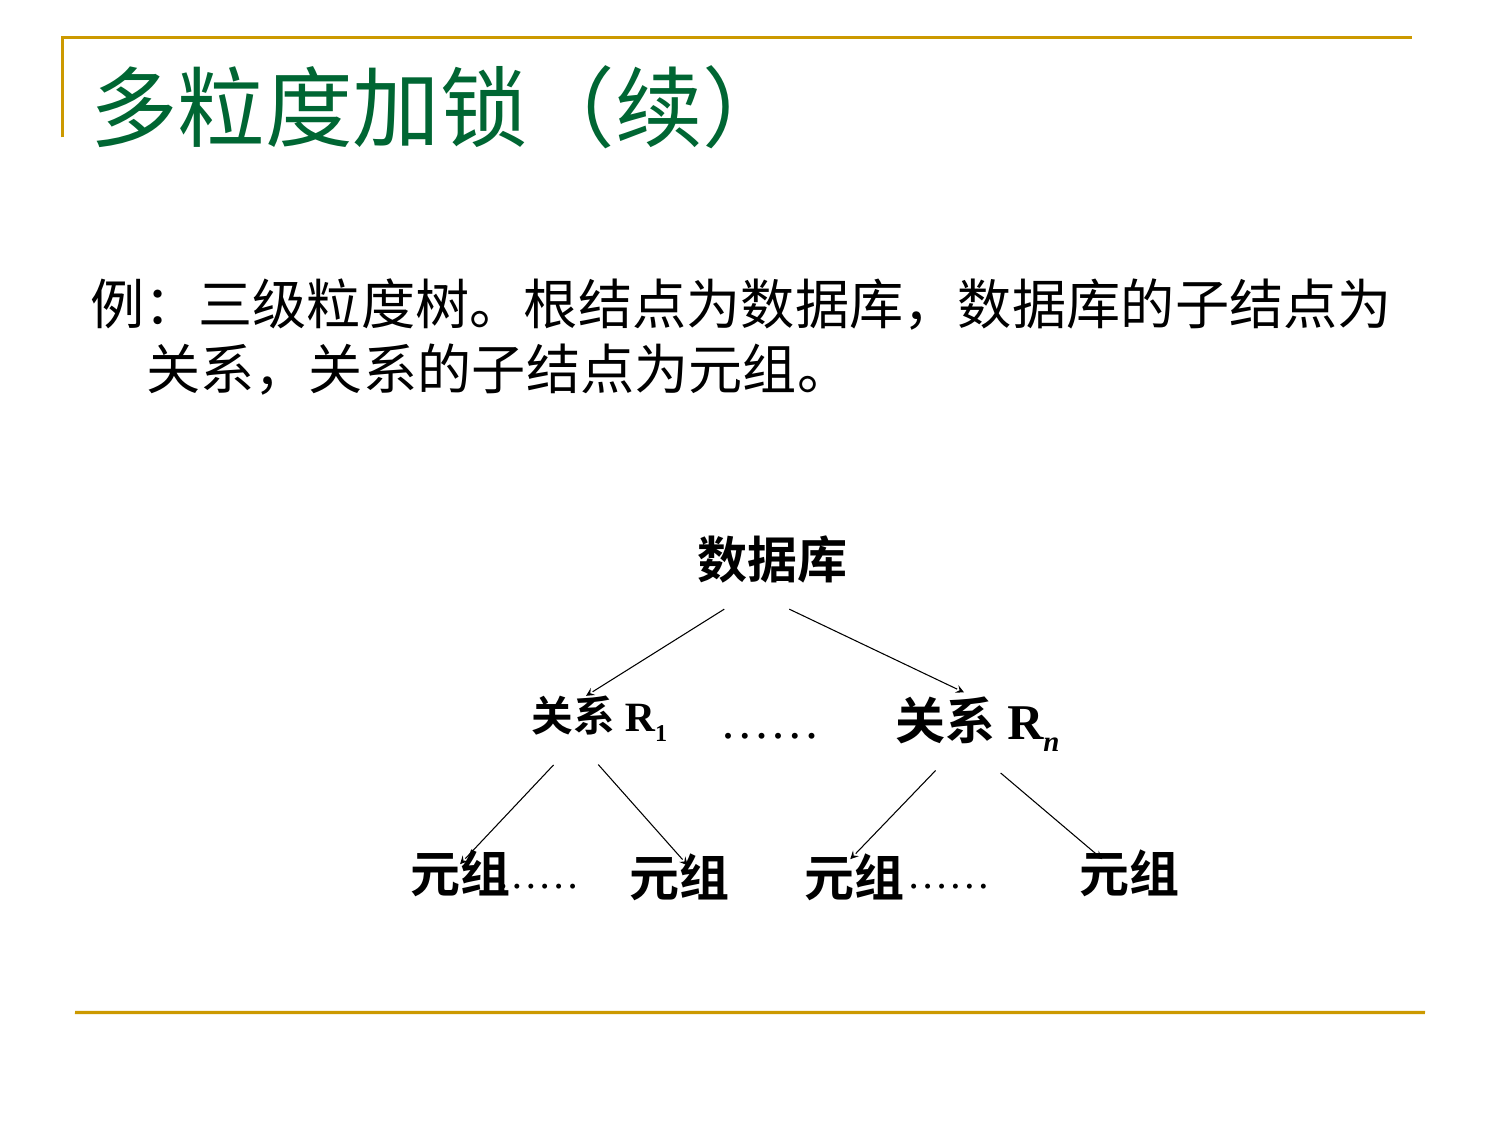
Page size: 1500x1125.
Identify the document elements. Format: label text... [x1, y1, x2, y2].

title 多粒度加锁（续） [75, 45, 1425, 233]
list 例：三级粒度树。根结点为数据库，数据库的子结点为关系，关系的子结点为元组。 [75, 262, 1425, 1006]
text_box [374, 524, 1238, 942]
